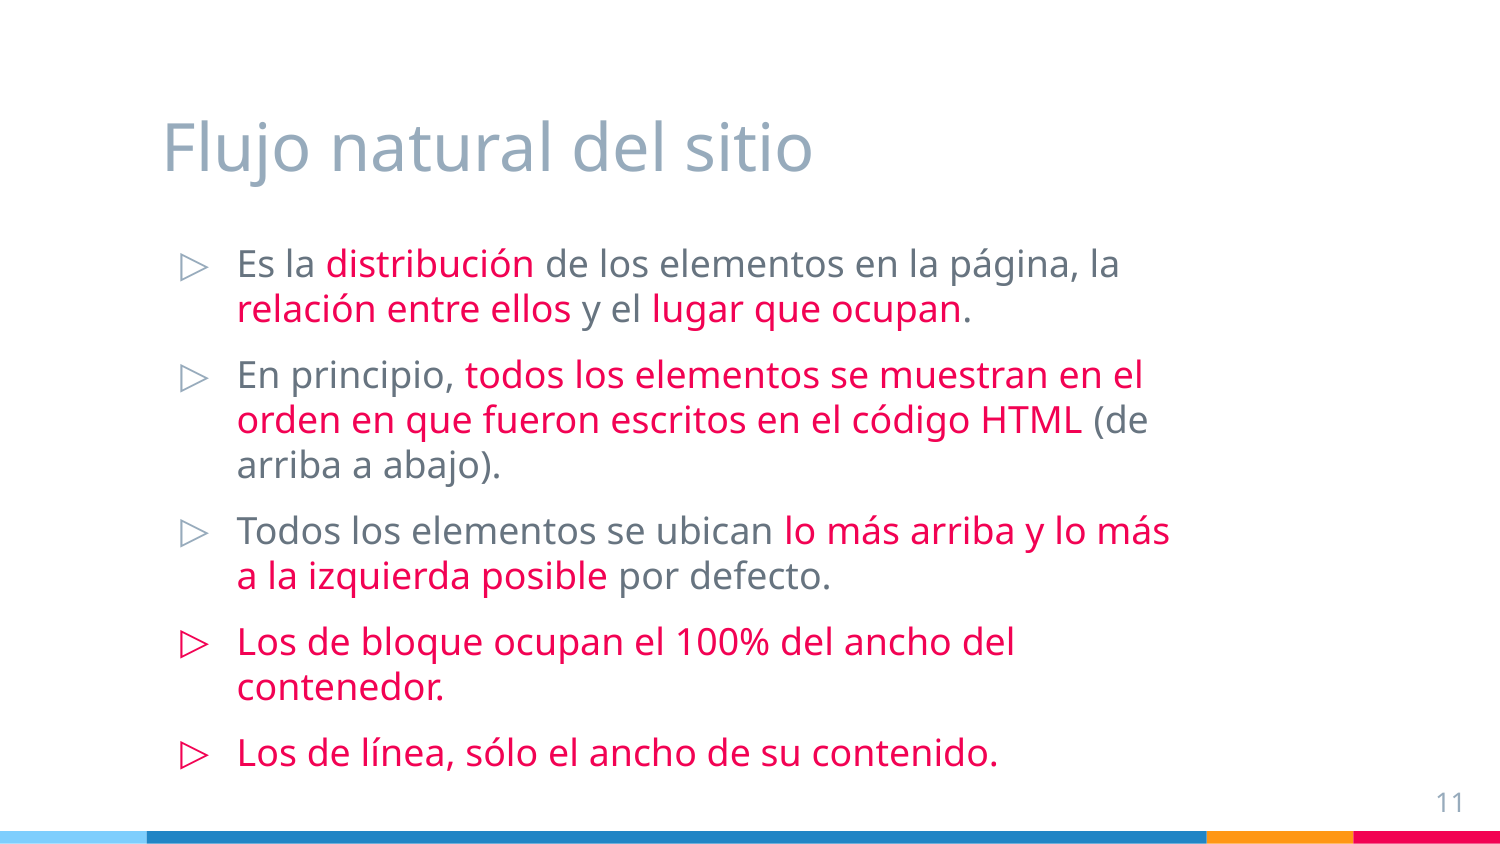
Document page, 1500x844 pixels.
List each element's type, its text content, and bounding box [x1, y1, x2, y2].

list Es la distribución de los elementos en la página, la relación entre ellos y el lugar que ocupan. En principio, todos los elementos se muestran en el orden en que fueron escritos en el código HTML (de arriba a abajo). Todos los elementos se ubican lo más arriba y lo más a la izquierda posible por defecto. Los de bloque ocupan el 100% del ancho del contenedor. Los de línea, sólo el ancho de su contenido. [146, 225, 1207, 809]
title Flujo natural del sitio [146, 58, 1398, 200]
slide_number 11 [1391, 770, 1482, 822]
